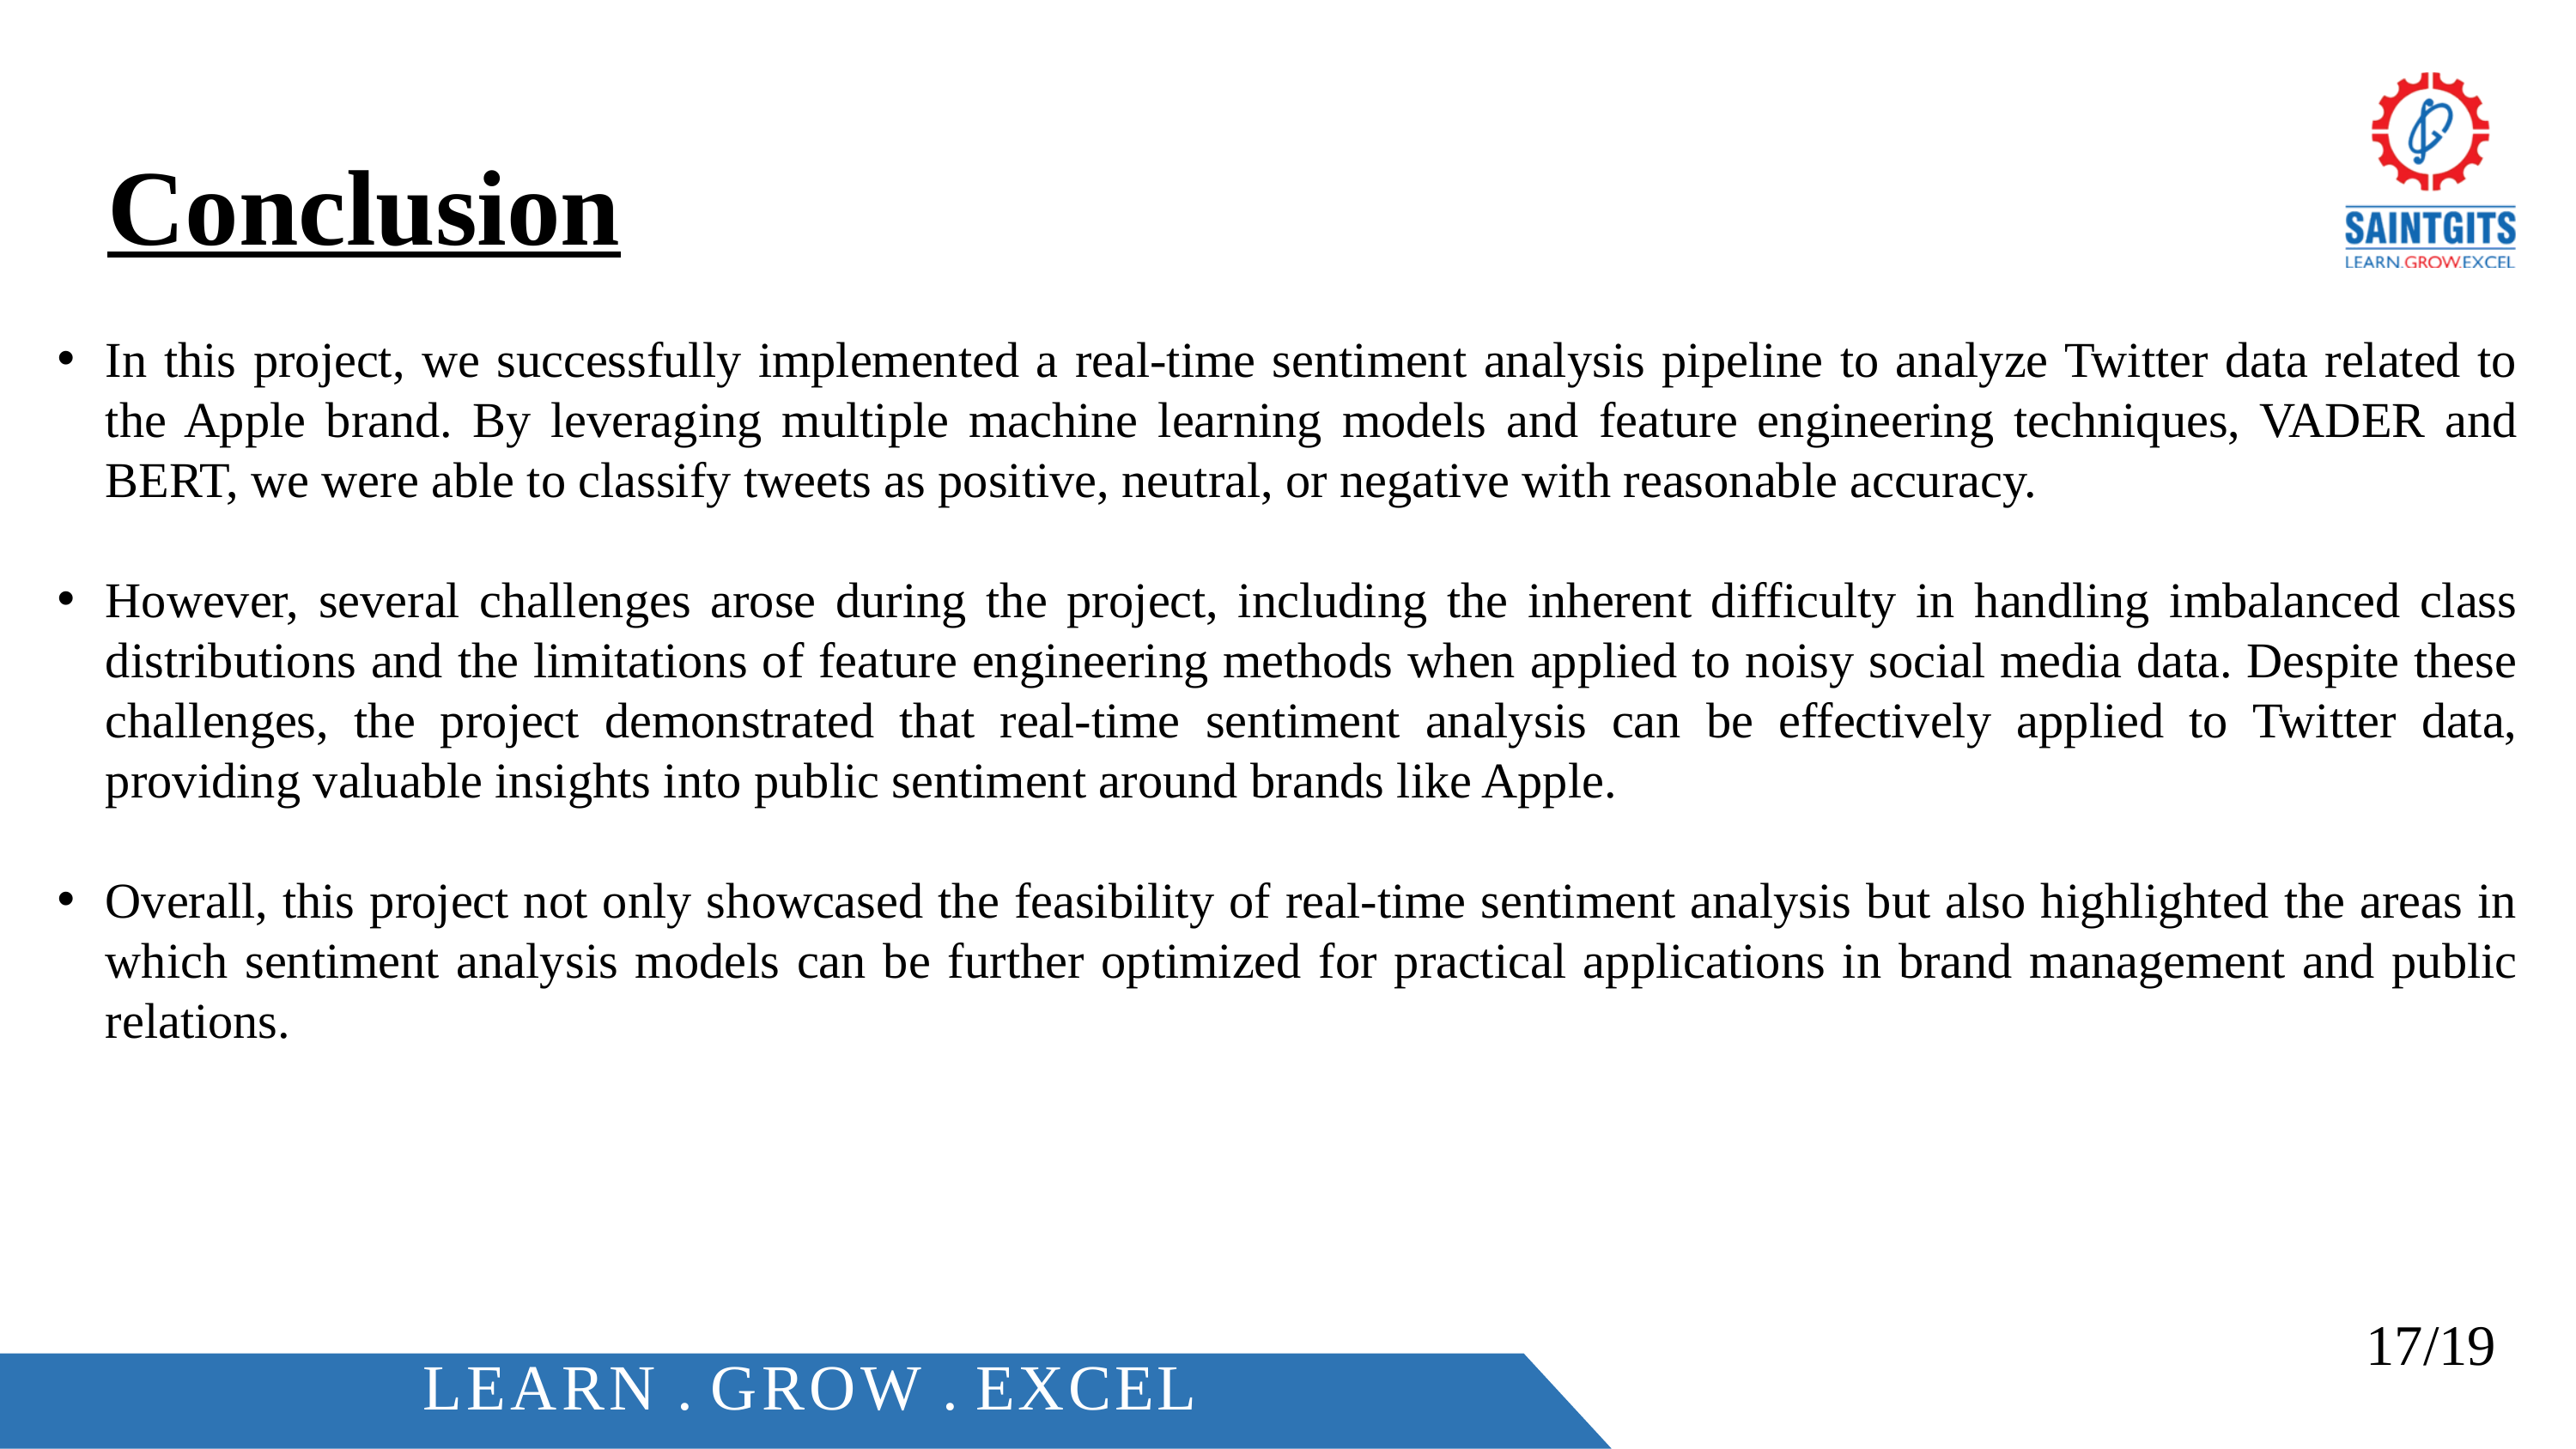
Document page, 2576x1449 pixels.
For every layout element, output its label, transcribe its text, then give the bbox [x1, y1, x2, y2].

picture [2345, 72, 2517, 268]
text_box Conclusion [94, 131, 719, 274]
slide_number 17/19 [2360, 1322, 2504, 1377]
list In this project, we successfully implemented a real-time sentiment analysis pipeline to analyze Twitter data related to the Apple brand. By leveraging multiple machine learning models and feature engineering techniques, VADER and BERT, we were able to classify tweets as positive, neutral, or negative with reasonable accuracy. However, several challenges arose during the project, including the inherent difficulty in handling imbalanced class distributions and the limitations of feature engineering methods when applied to noisy social media data. Despite these challenges, the project demonstrated that real-time sentiment analysis can be effectively applied to Twitter data, providing valuable insights into public sentiment around brands like Apple. Overall, this project not only showcased the feasibility of real-time sentiment analysis but also highlighted the areas in which sentiment analysis models can be further optimized for practical applications in brand management and public relations. [57, 327, 2519, 1056]
footer LEARN . GROW . EXCEL [421, 1361, 1204, 1430]
